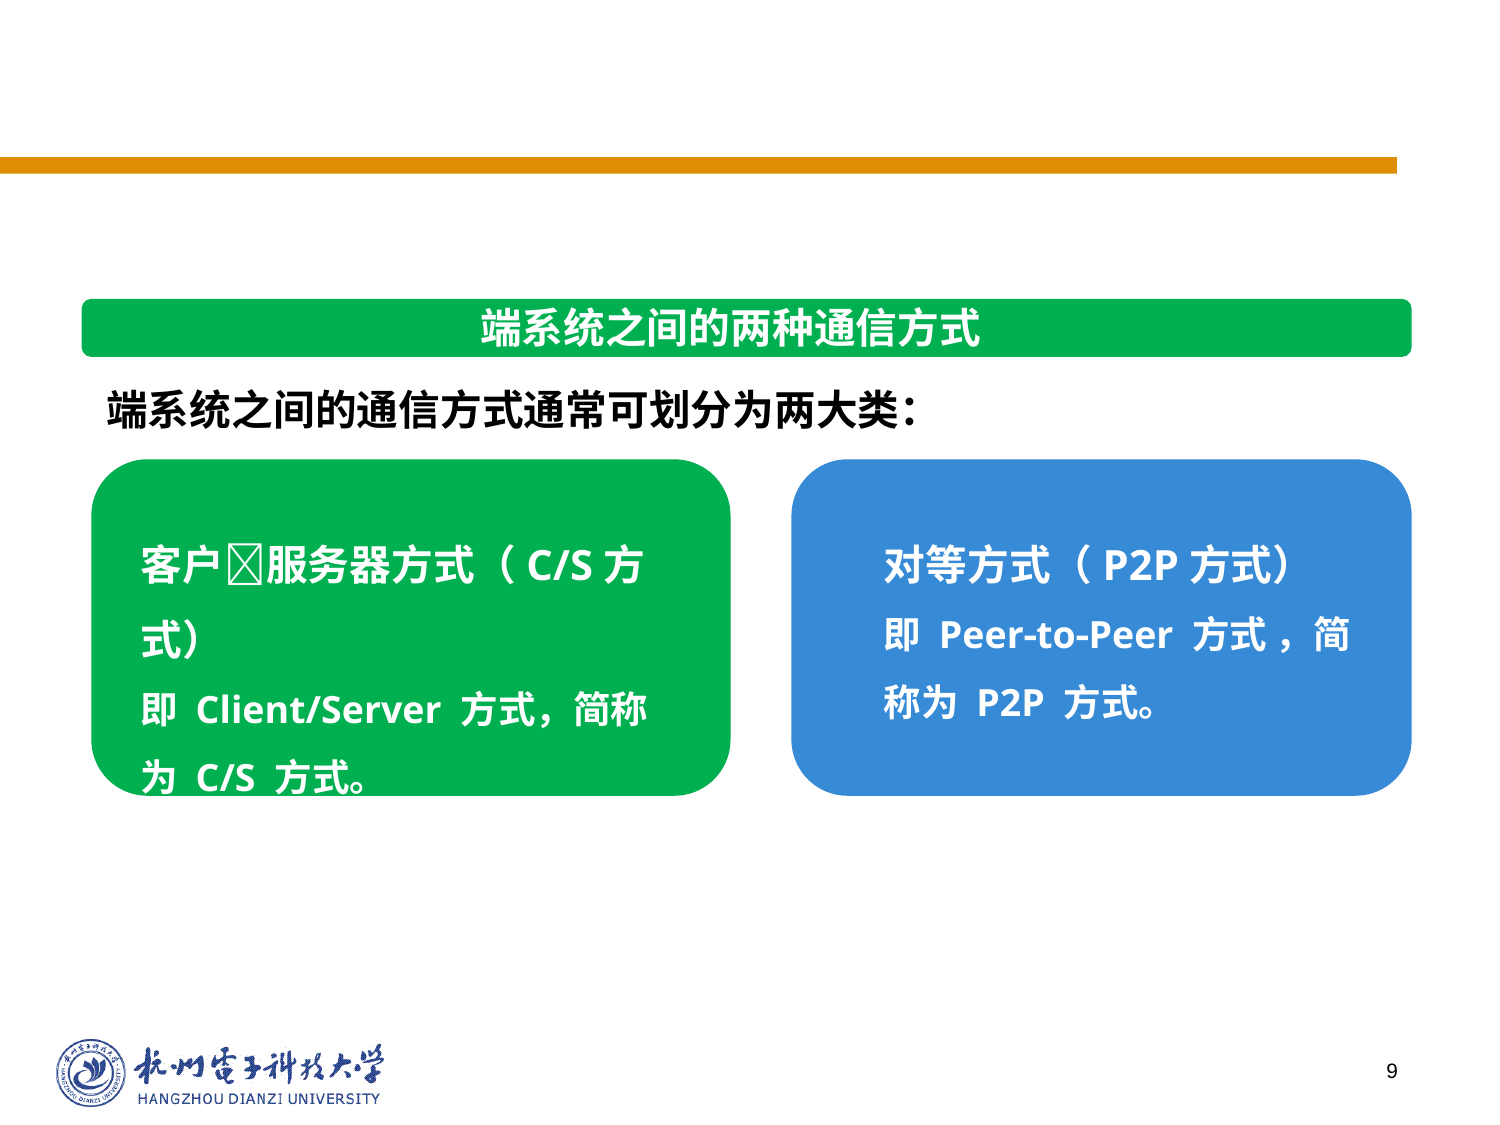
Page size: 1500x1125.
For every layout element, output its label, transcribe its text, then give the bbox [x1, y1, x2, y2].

text_box 端系统之间的通信方式通常可划分为两大类： [91, 376, 1435, 442]
text_box 客户服务器方式（C/S方式） 即 Client/Server 方式，简称为 C/S 方式。 [125, 506, 686, 807]
text_box 对等方式（P2P方式） 即 PeertoPeer 方式 ，简称为 P2P 方式。 [869, 506, 1381, 732]
text_box 端系统之间的两种通信方式 [465, 294, 996, 360]
text_box [996, 298, 1412, 357]
text_box [91, 459, 731, 795]
text_box [81, 298, 465, 357]
picture [55, 1025, 407, 1125]
text_box [791, 459, 1412, 796]
